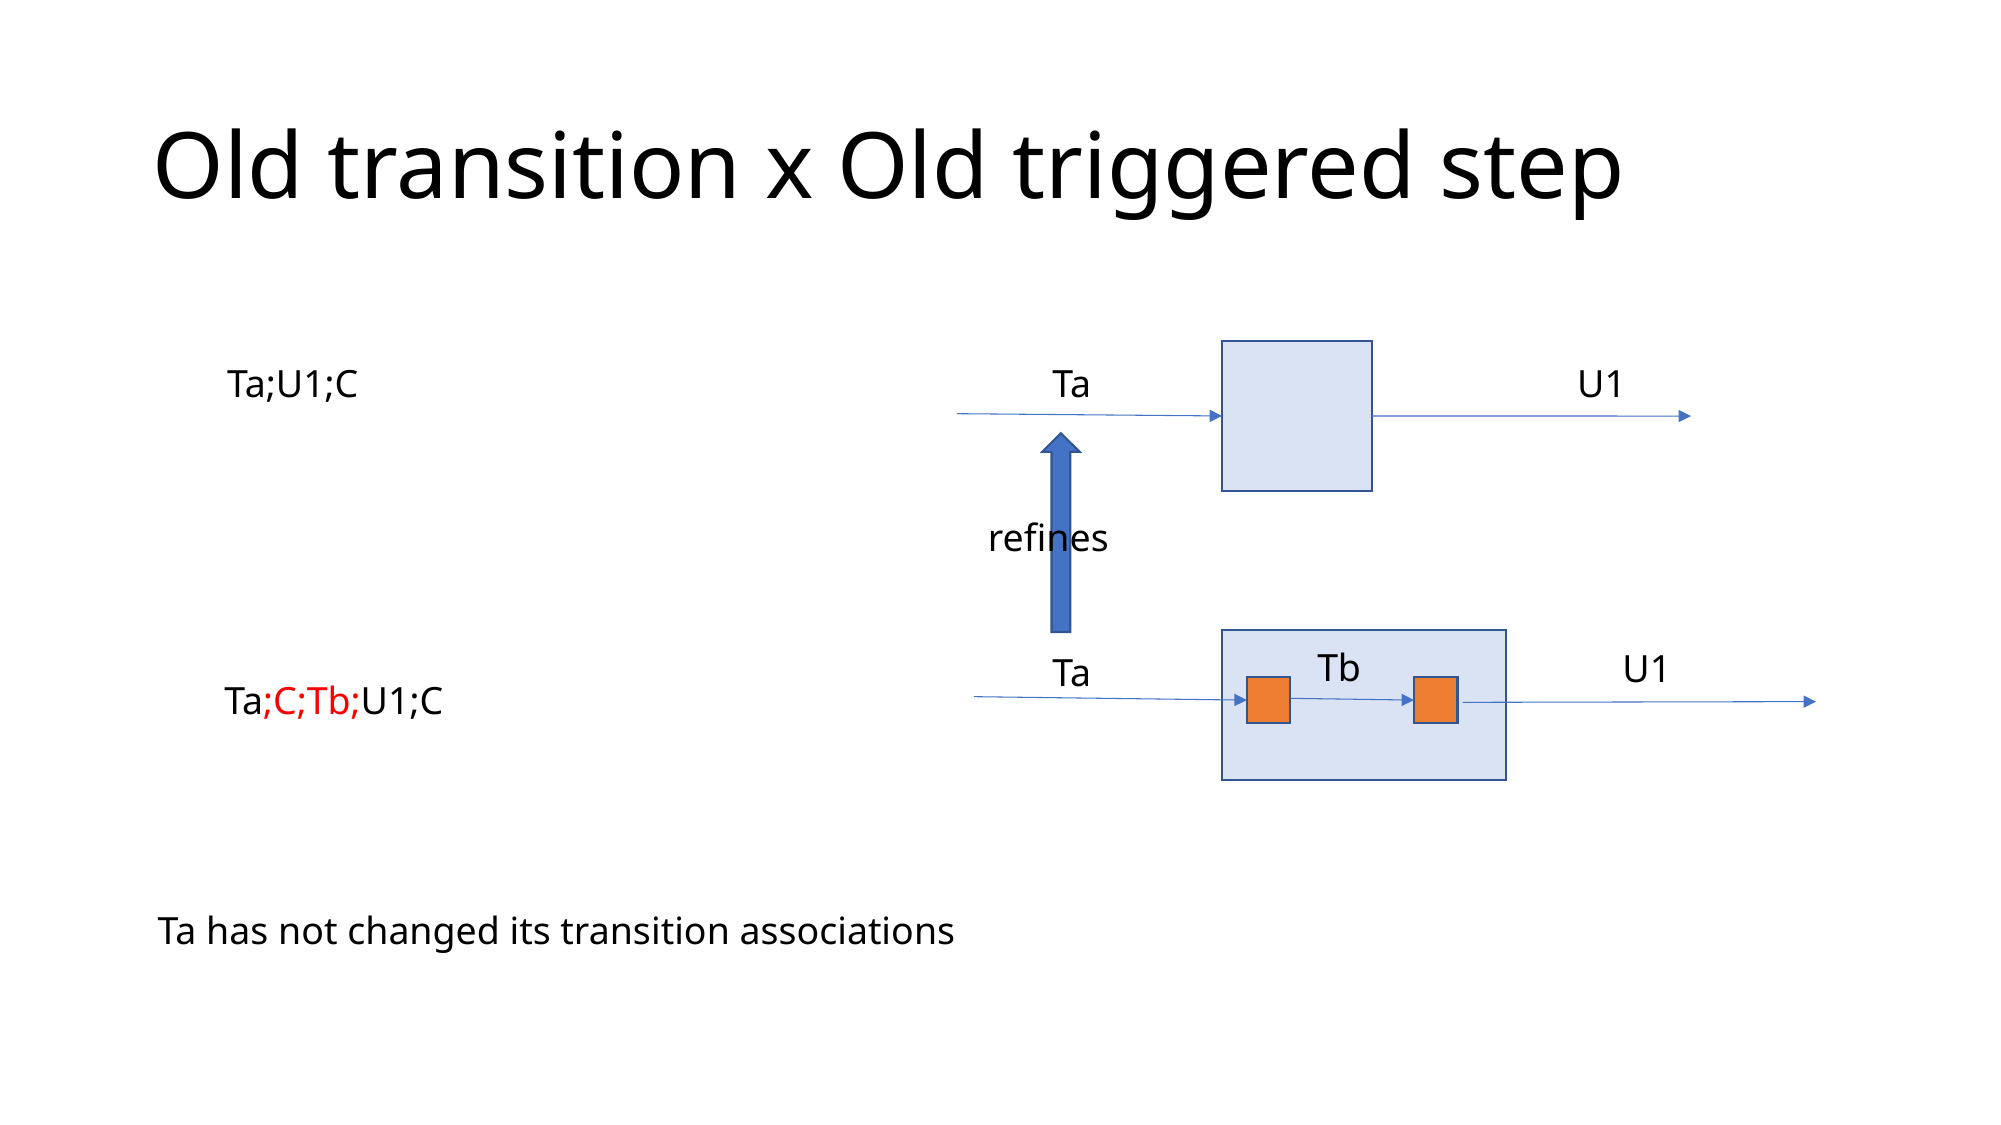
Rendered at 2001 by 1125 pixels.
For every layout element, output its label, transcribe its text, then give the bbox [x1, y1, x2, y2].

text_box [973, 696, 1247, 701]
text_box Tb [1302, 636, 1376, 696]
text_box [1221, 340, 1373, 492]
text_box Ta;C;Tb;U1;C [209, 669, 458, 730]
text_box U1 [1562, 352, 1641, 412]
text_box [1050, 566, 1072, 634]
text_box Ta [1037, 641, 1107, 696]
text_box [1039, 431, 1083, 506]
text_box U1 [1607, 637, 1687, 698]
title Old transition x Old triggered step [137, 59, 1863, 278]
text_box [1413, 676, 1459, 724]
text_box [1221, 629, 1507, 781]
text_box Ta has not changed its transition associations [142, 899, 1817, 960]
text_box Ta;U1;C [212, 352, 374, 412]
text_box Ta [1037, 353, 1107, 413]
text_box [1246, 676, 1291, 724]
text_box refines [973, 506, 1124, 566]
